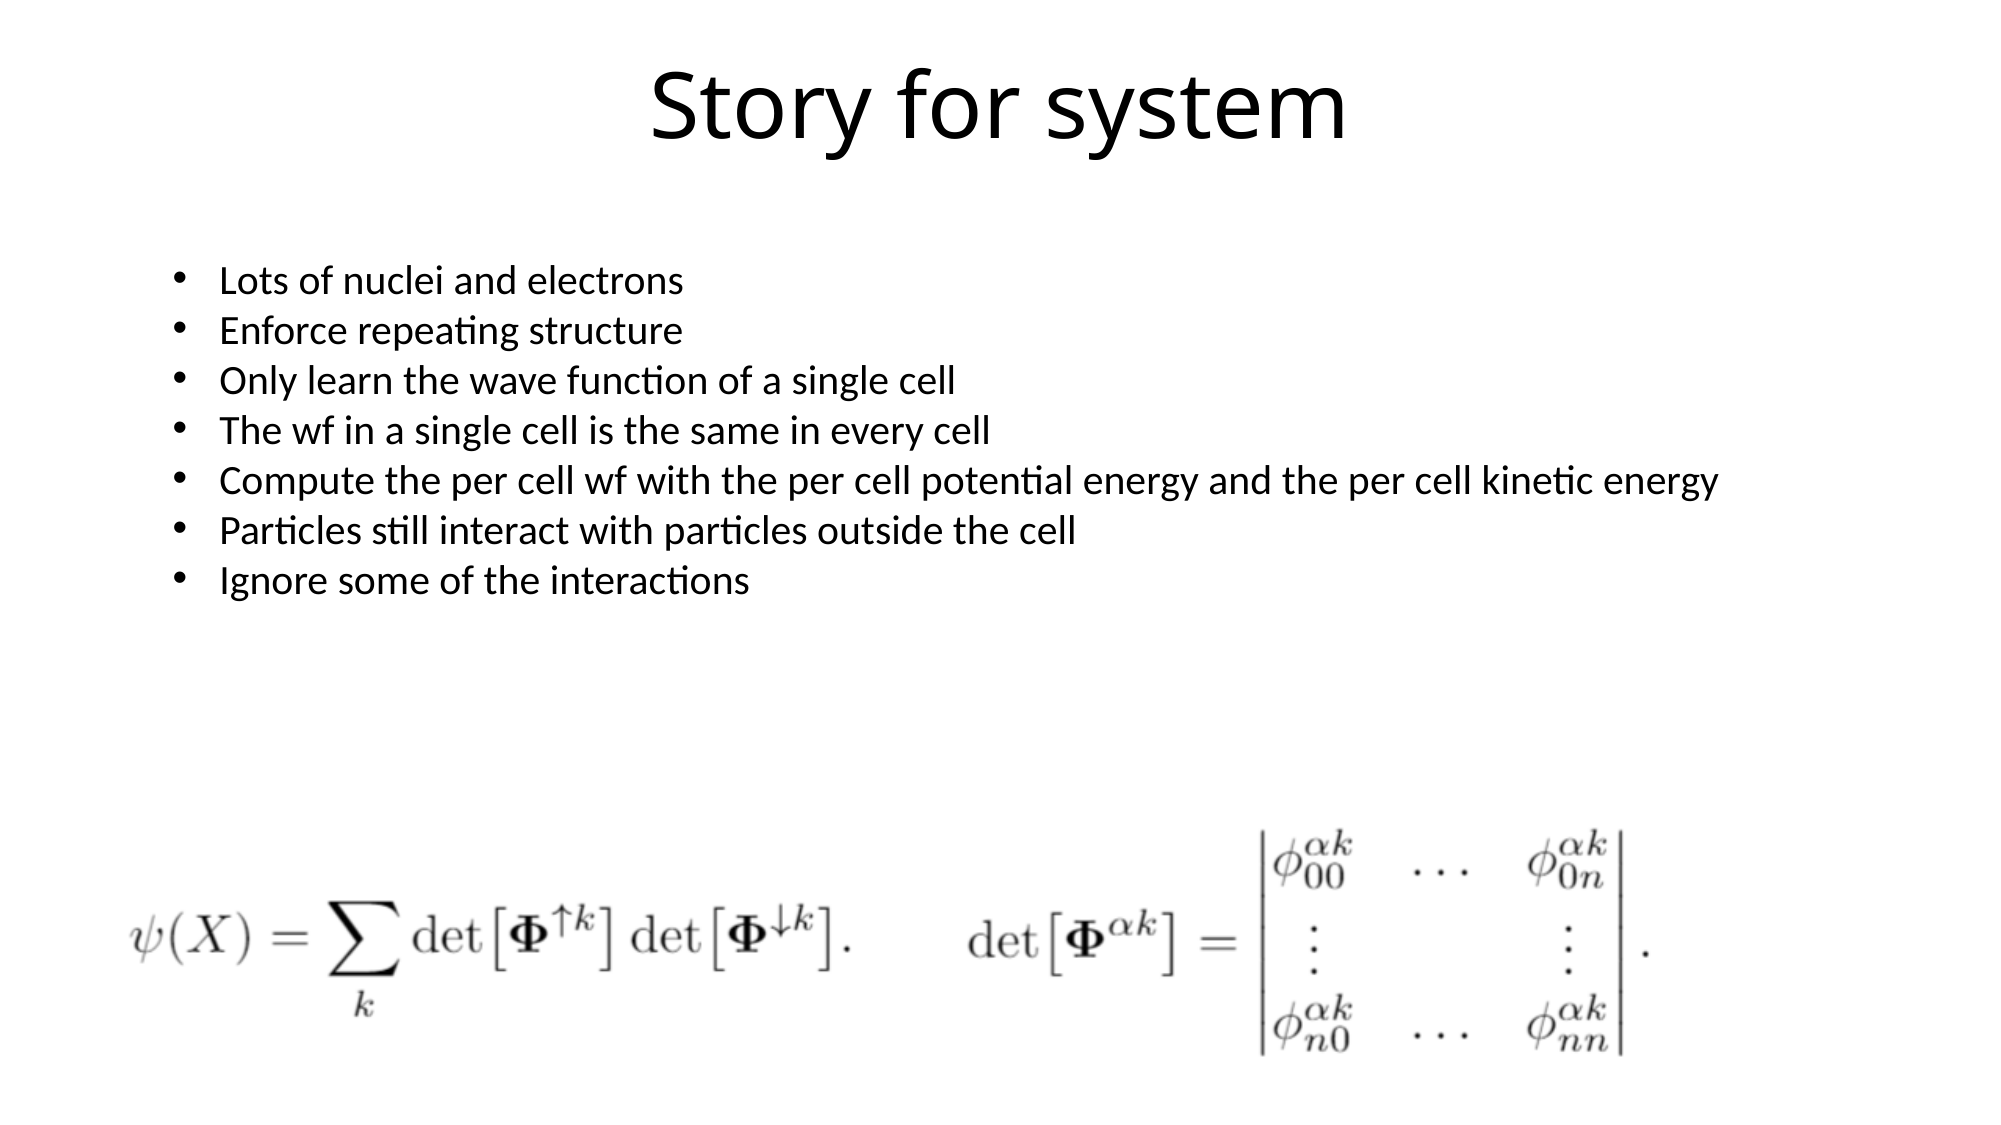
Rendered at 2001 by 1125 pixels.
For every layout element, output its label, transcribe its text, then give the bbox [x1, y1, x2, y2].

title Story for system [0, 0, 2000, 218]
picture [90, 801, 1674, 1099]
text_box Lots of nuclei and electrons Enforce repeating structure Only learn the wave function of a single cell The wf in a single cell is the same in every cell Compute the per cell wf with the per cell potential energy and the per cell kinetic energy Particles still interact with particles outside the cell Ignore some of the interactions [157, 245, 1939, 610]
